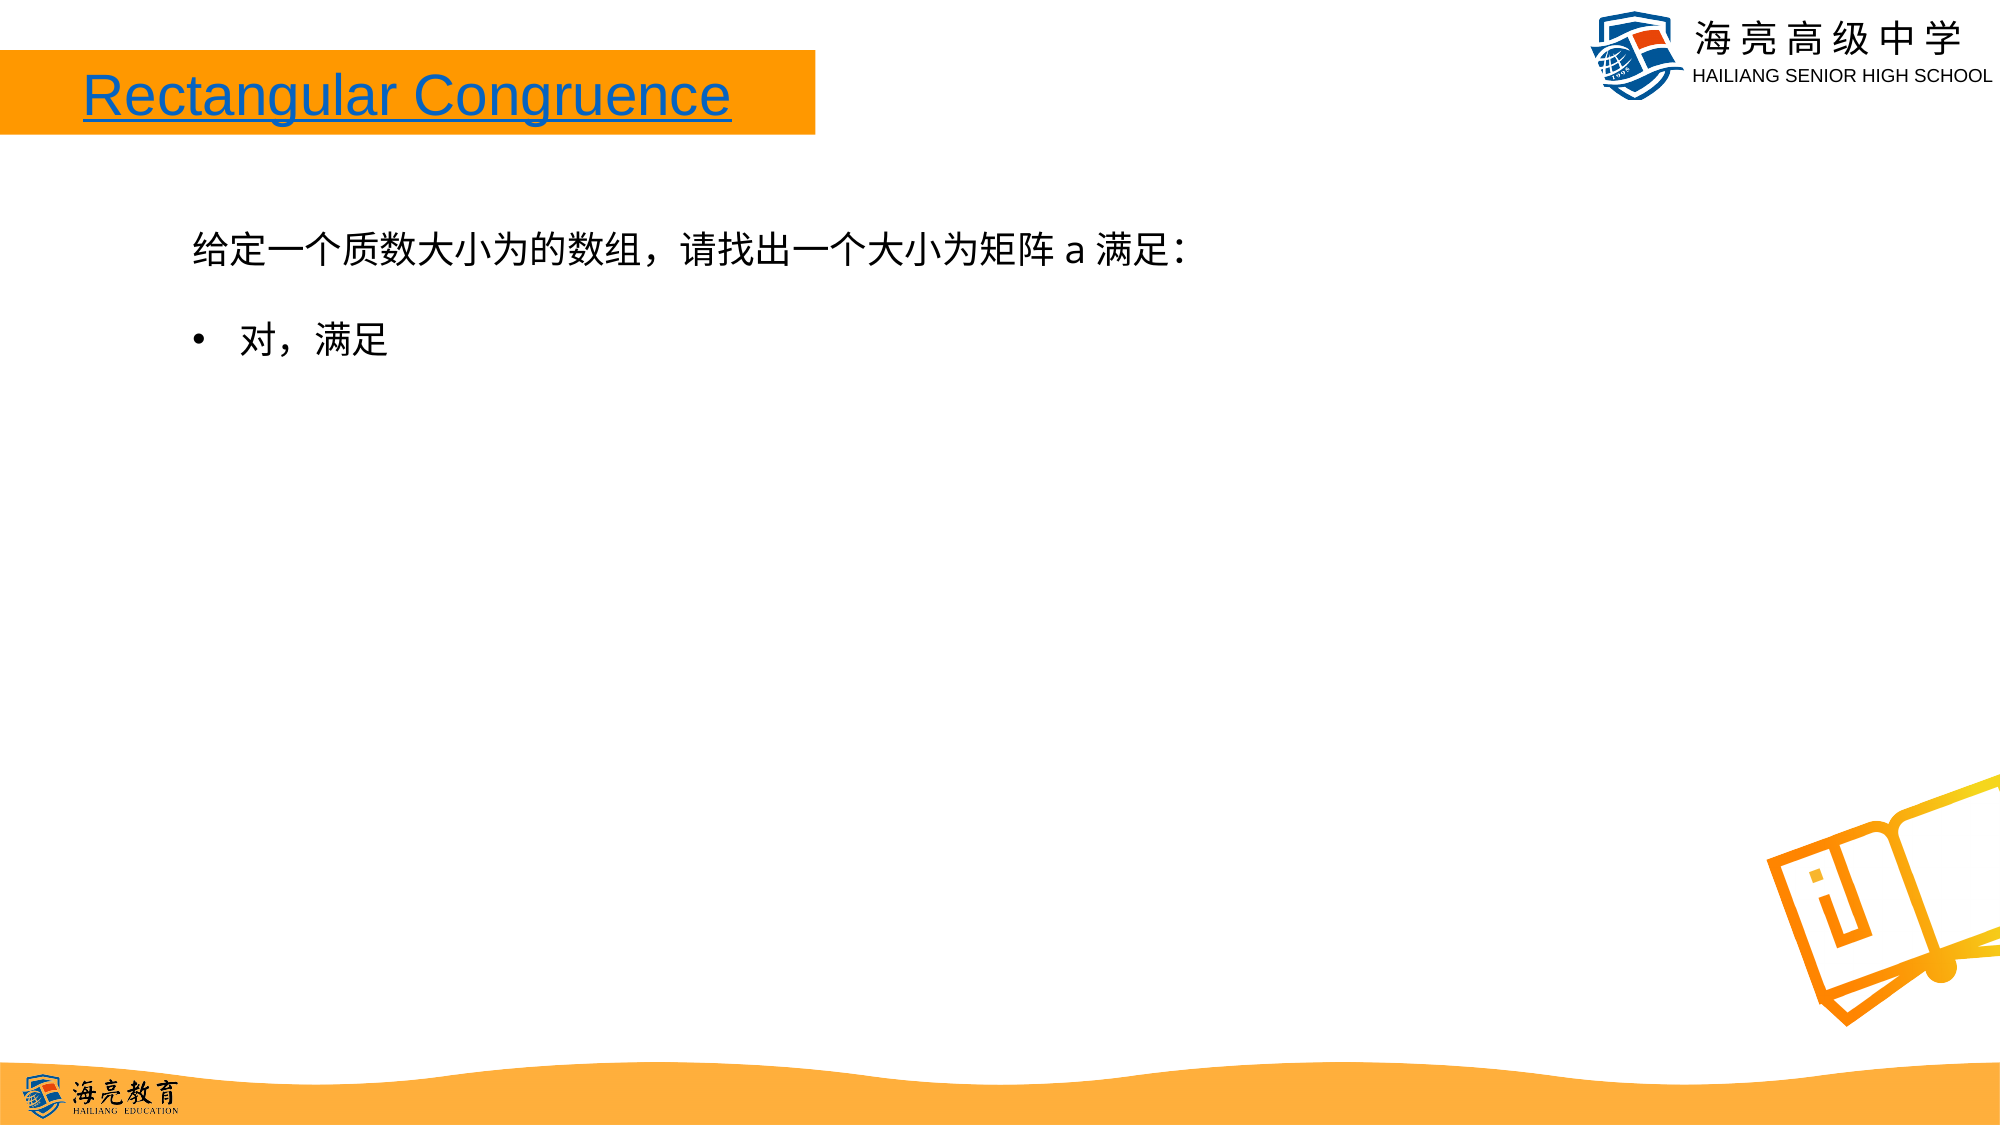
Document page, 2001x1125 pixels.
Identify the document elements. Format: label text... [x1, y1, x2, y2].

picture [1766, 772, 2000, 1027]
picture [0, 1062, 2000, 1125]
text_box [1590, 7, 2000, 100]
text_box Rectangular Congruence [0, 50, 816, 135]
